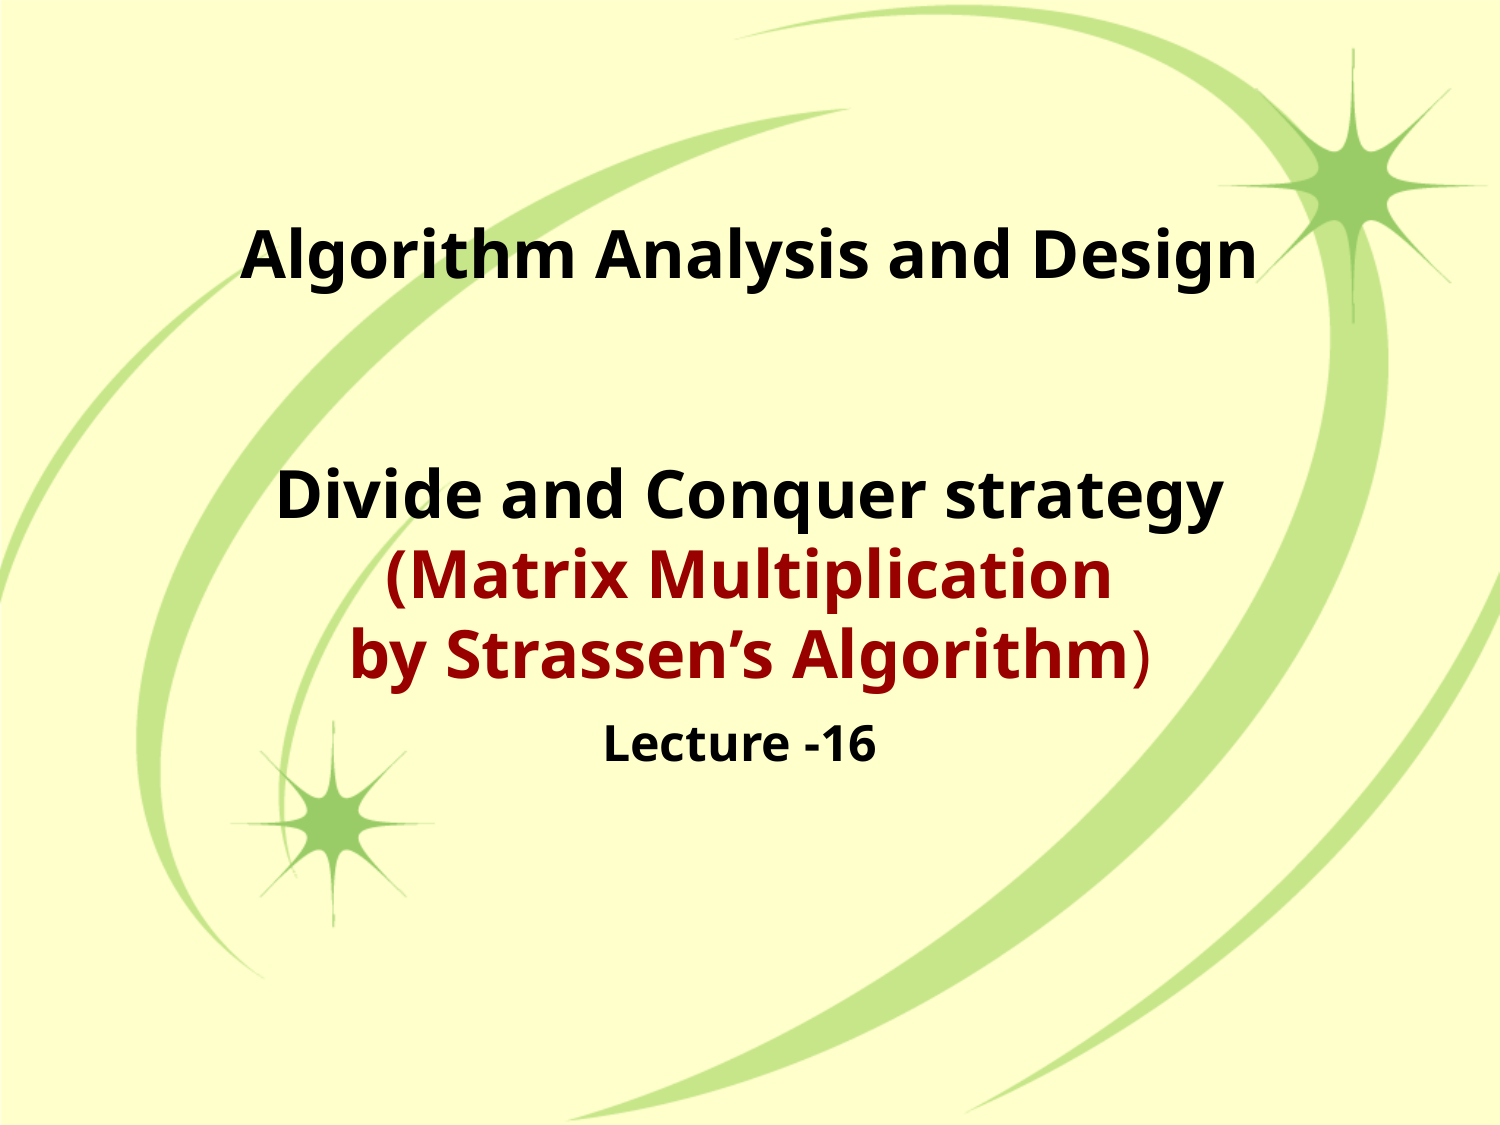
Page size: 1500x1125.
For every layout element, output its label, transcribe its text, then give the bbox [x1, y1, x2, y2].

text_box Lecture -16 [587, 704, 913, 779]
picture [0, 0, 1500, 1125]
title Algorithm Analysis and Design Divide and Conquer strategy (Matrix Multiplication by Strassen’s Algorithm) [106, 361, 1394, 622]
